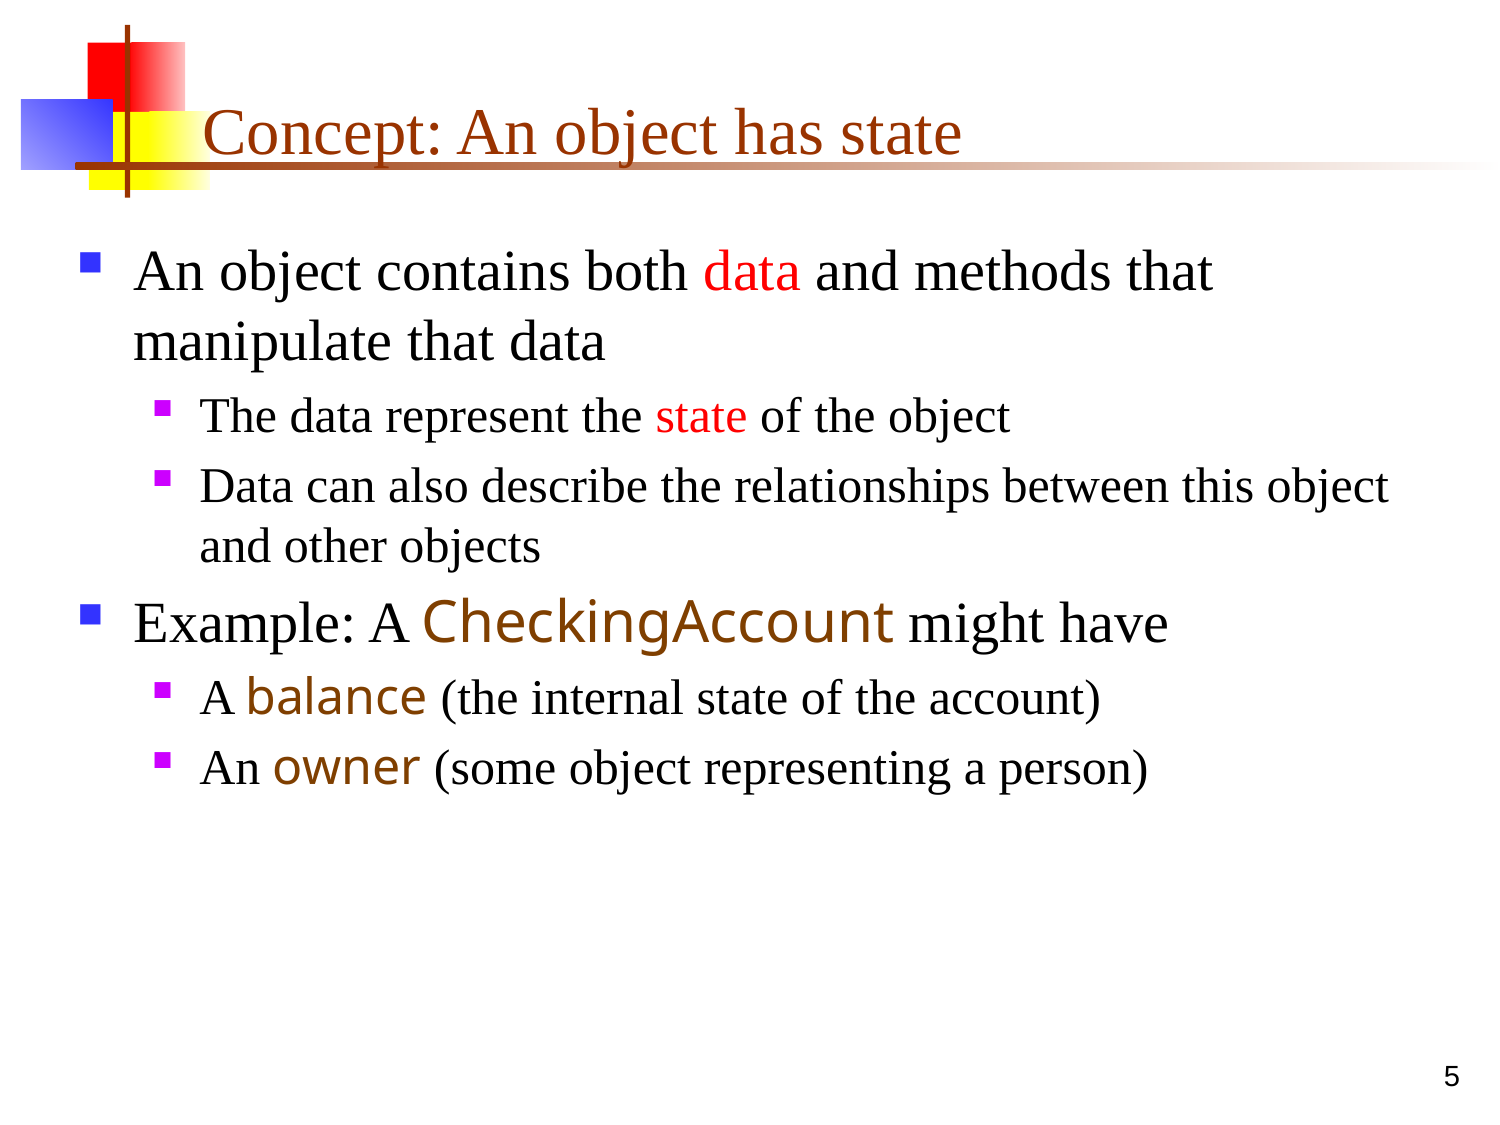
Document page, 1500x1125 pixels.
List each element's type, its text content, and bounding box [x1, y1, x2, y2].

list An object contains both data and methods that manipulate that data The data represent the state of the object Data can also describe the relationships between this object and other objects Example: A CheckingAccount might have A balance (the internal state of the account) An owner (some object representing a person) [62, 224, 1469, 1088]
title Concept: An object has state [187, 37, 1466, 175]
slide_number 5 [1162, 1025, 1475, 1100]
